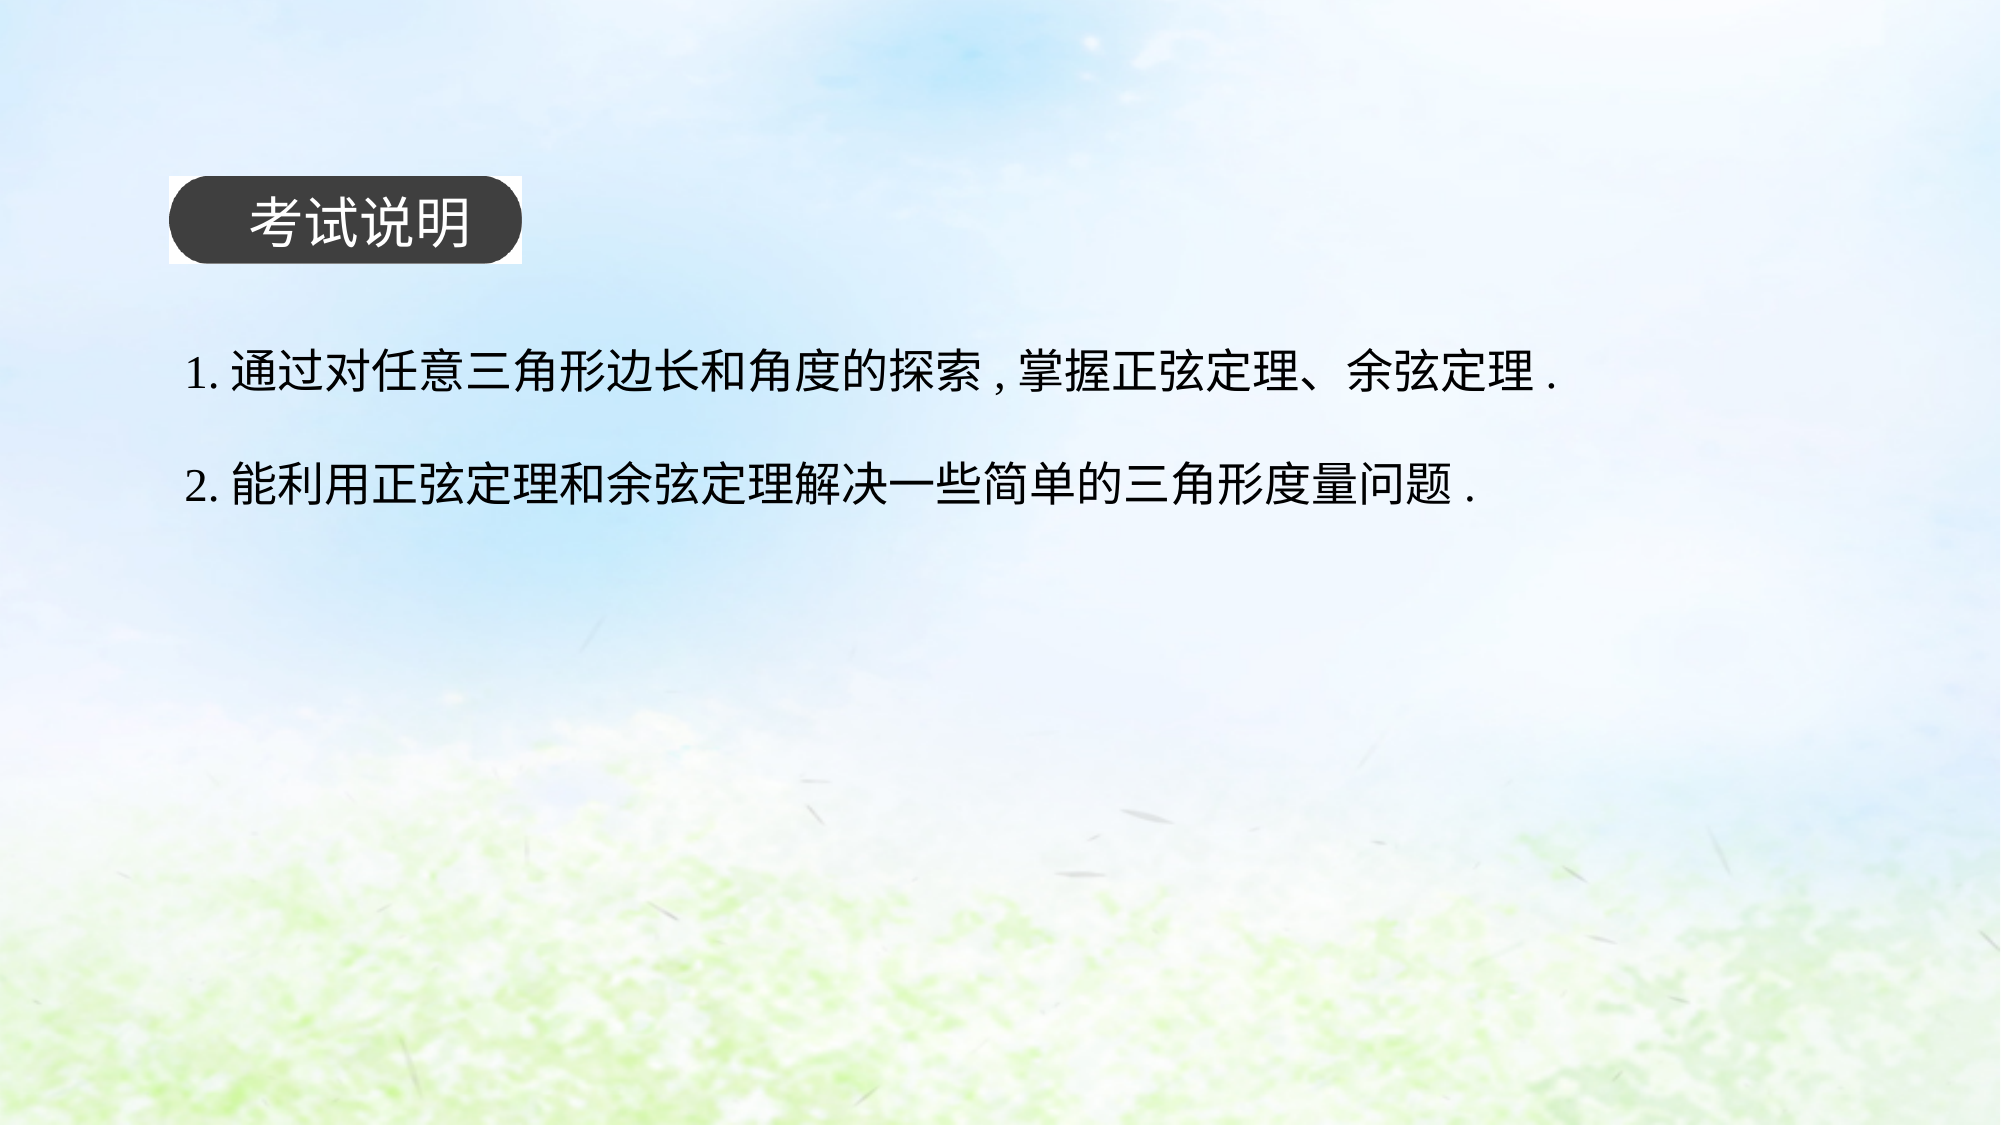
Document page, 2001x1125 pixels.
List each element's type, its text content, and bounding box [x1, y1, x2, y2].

text_box 1.通过对任意三角形边长和角度的探索,掌握正弦定理、余弦定理. 2.能利用正弦定理和余弦定理解决一些简单的三角形度量问题. [169, 277, 1837, 519]
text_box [169, 176, 522, 265]
picture [0, 0, 2001, 1125]
